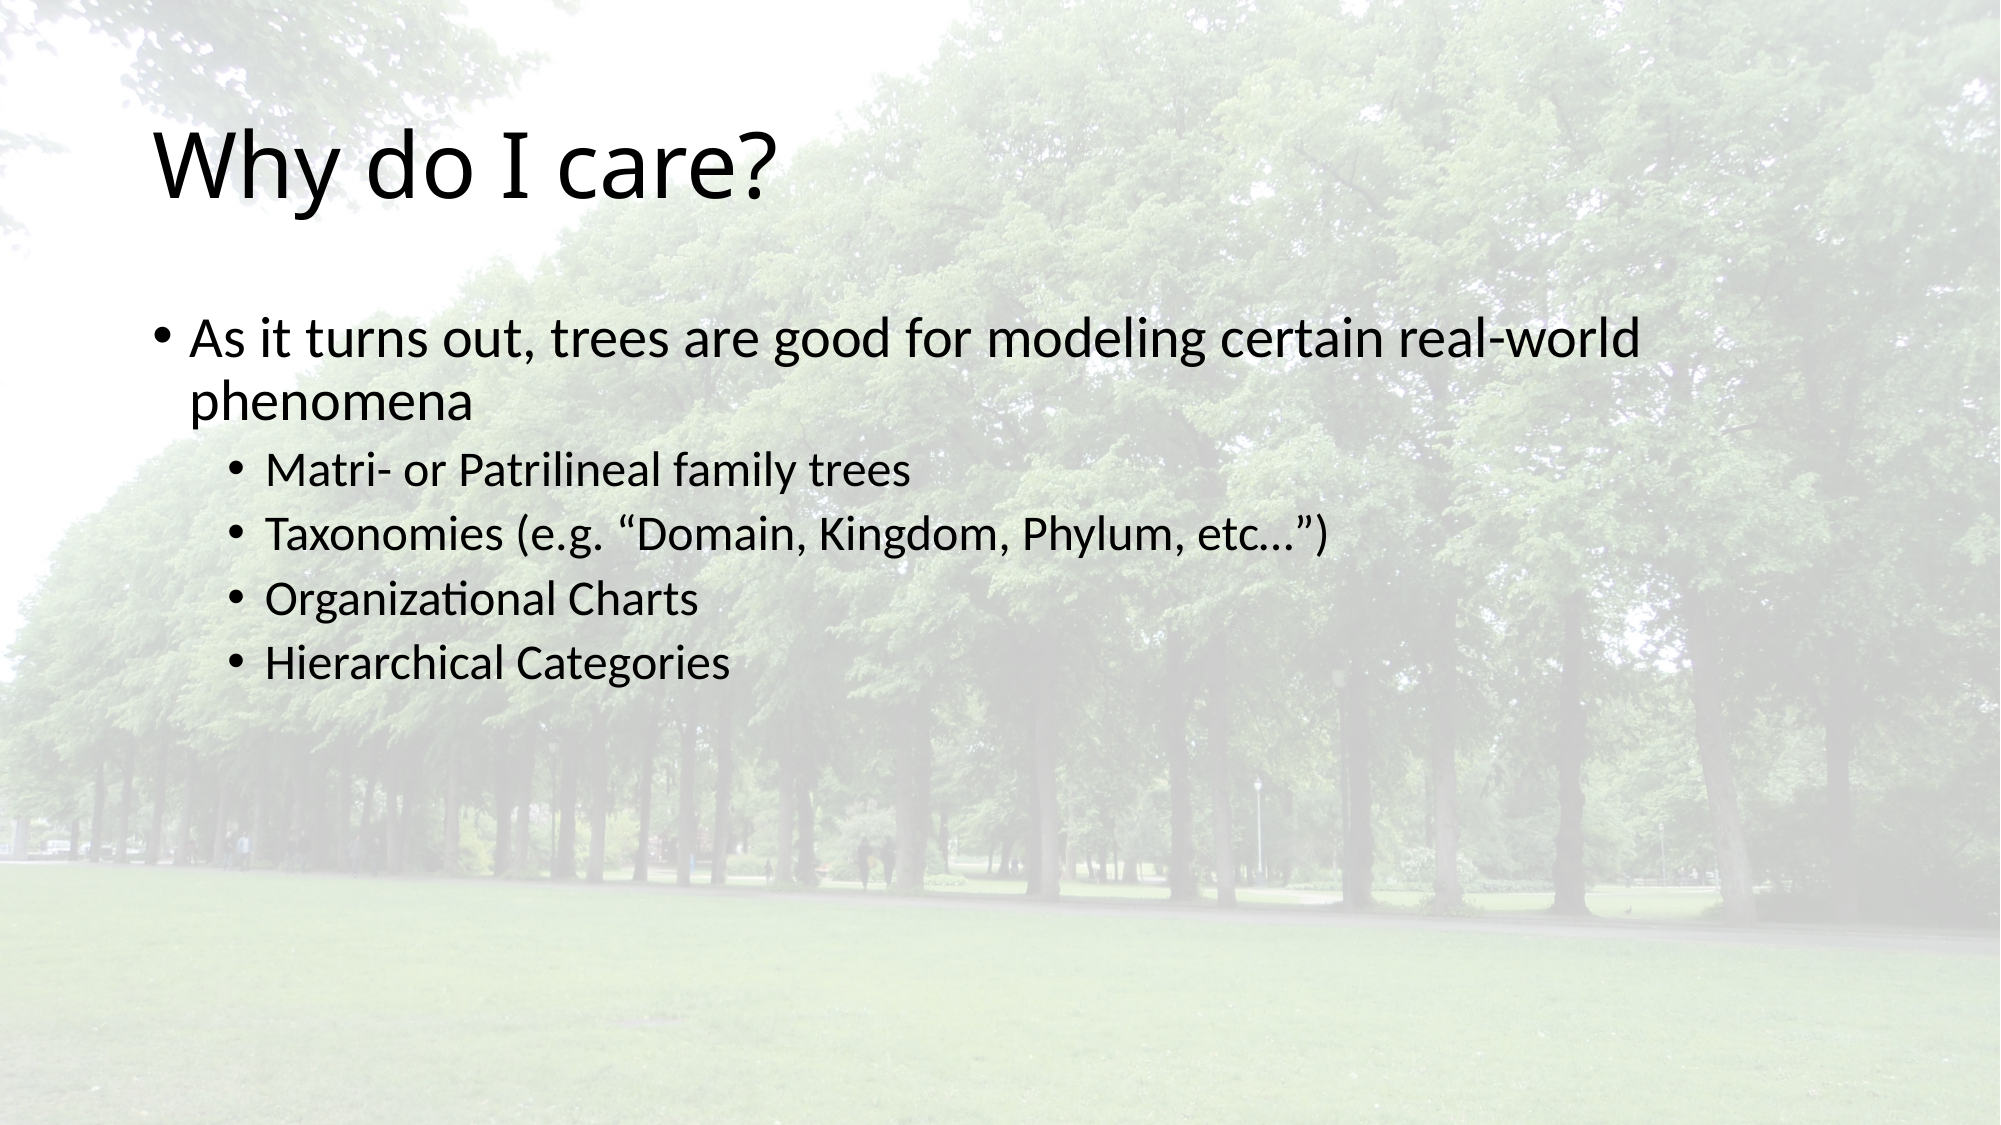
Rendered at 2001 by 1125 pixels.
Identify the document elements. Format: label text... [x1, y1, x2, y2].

title Why do I care? [137, 59, 1863, 278]
list As it turns out, trees are good for modeling certain real-world phenomena Matri- or Patrilineal family trees Taxonomies (e.g. “Domain, Kingdom, Phylum, etc…”) Organizational Charts Hierarchical Categories [137, 299, 1863, 1014]
